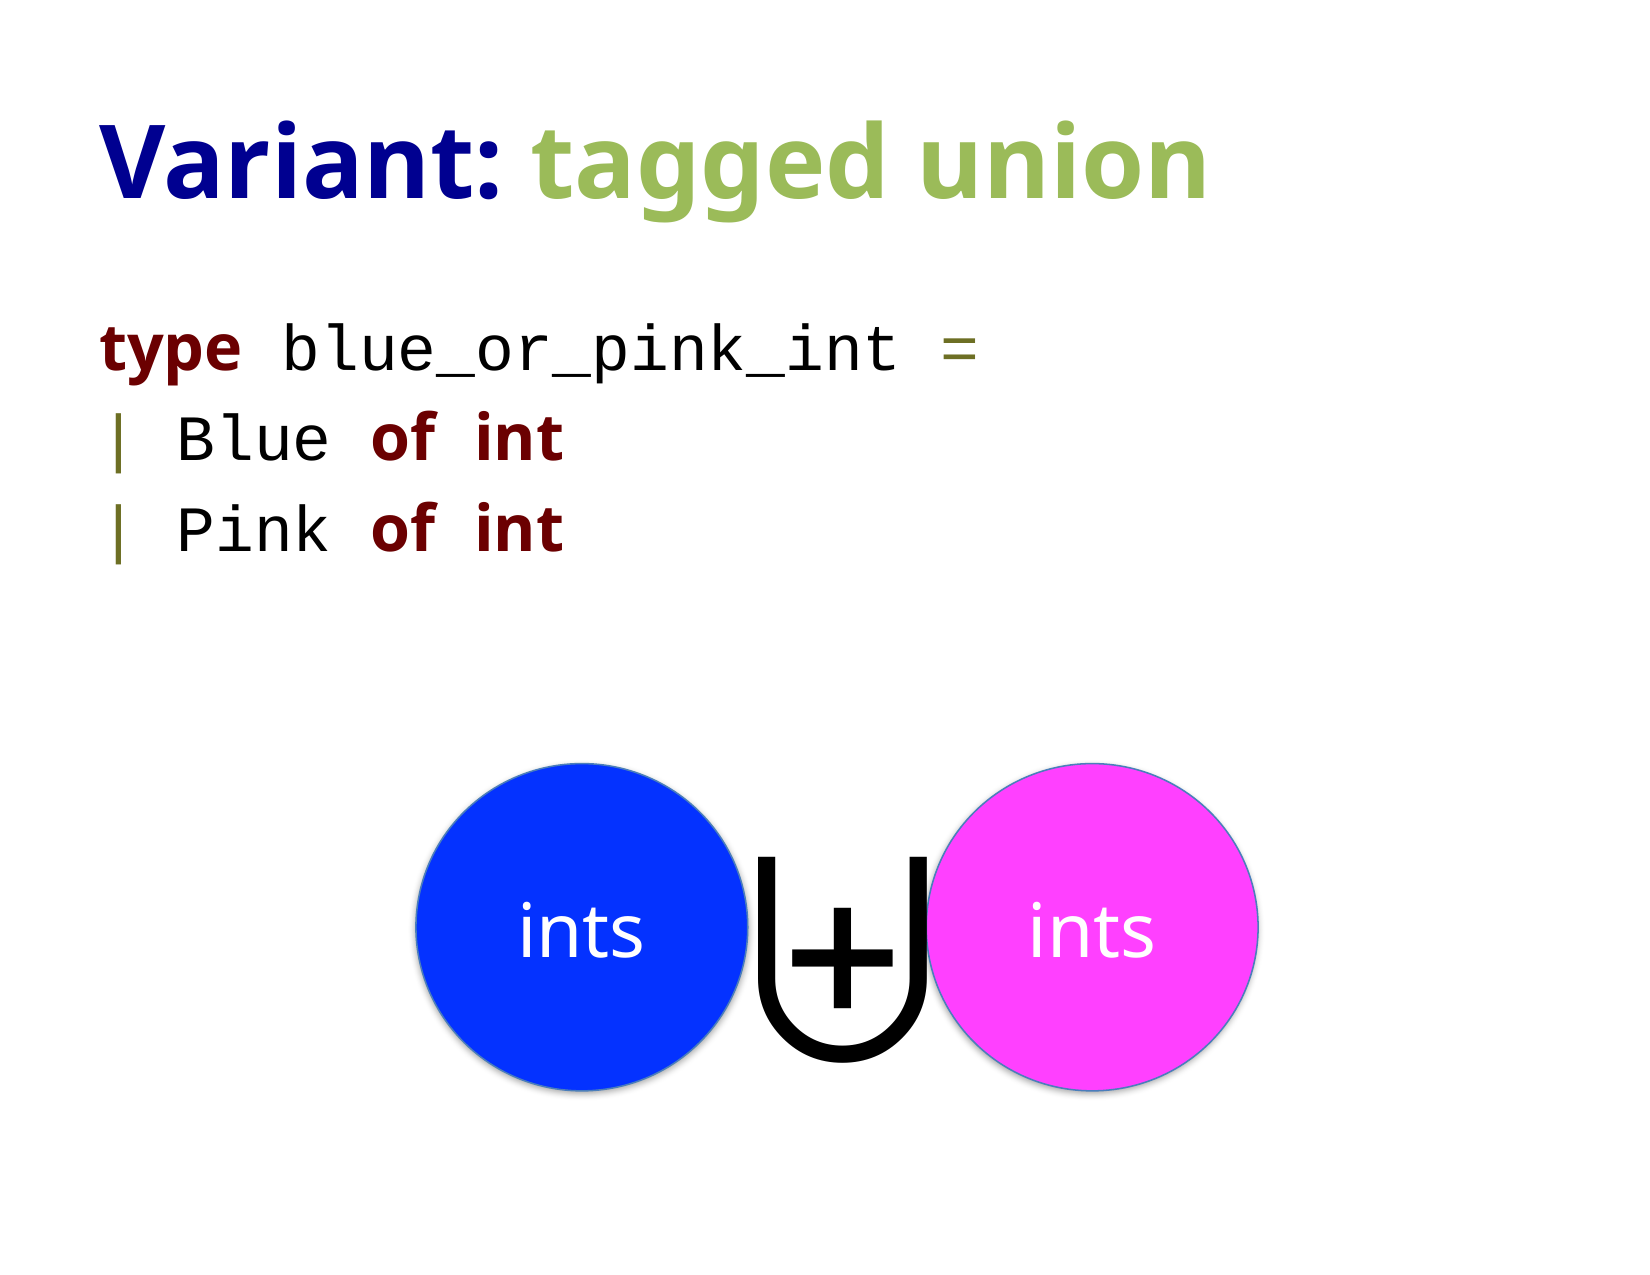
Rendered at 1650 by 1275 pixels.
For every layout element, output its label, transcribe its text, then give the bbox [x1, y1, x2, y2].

title Variant: tagged union [82, 51, 1568, 264]
list type blue_or_pink_int = | Blue of int | Pink of int [82, 297, 1568, 1214]
text_box ints [415, 762, 727, 1092]
text_box ⨄ [727, 805, 959, 1061]
text_box ints [959, 762, 1259, 1092]
